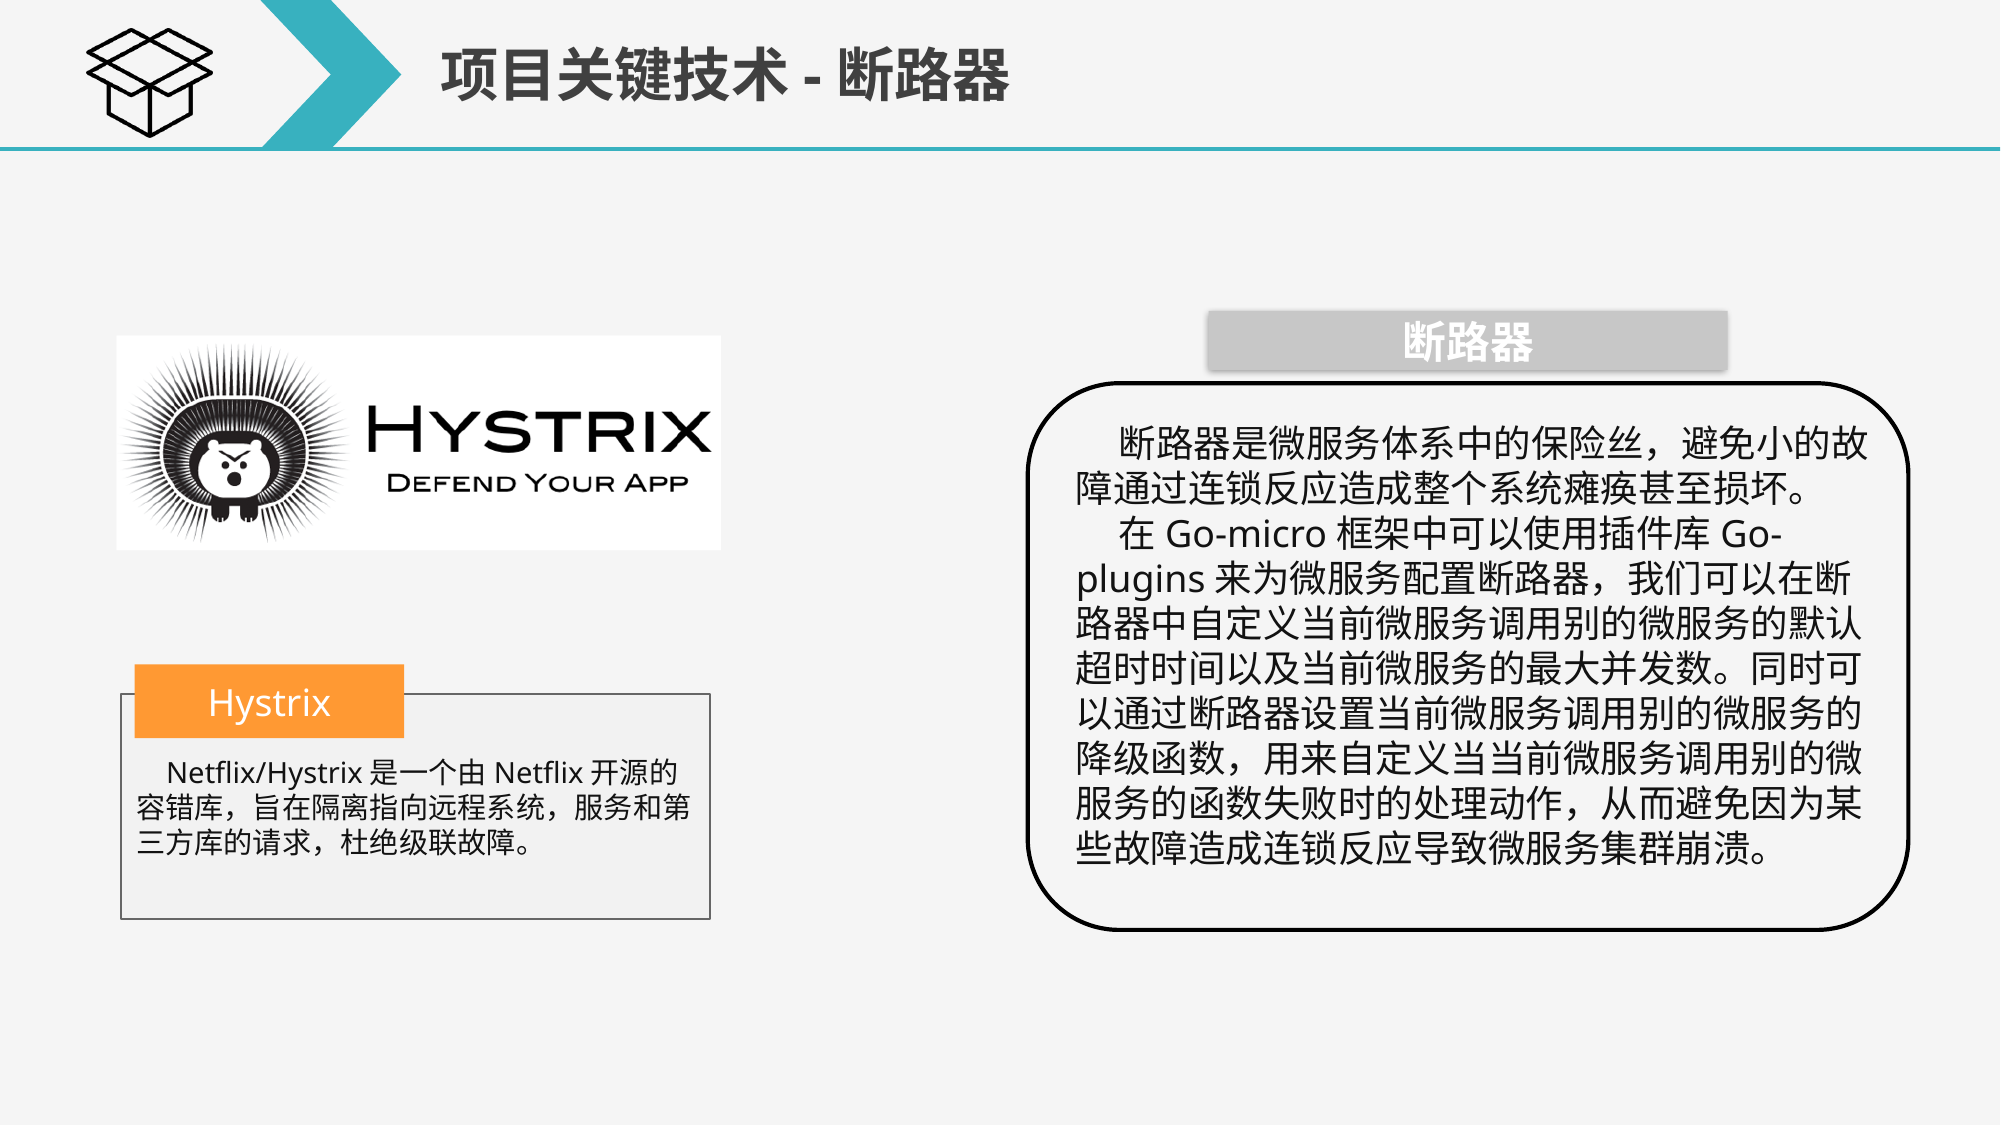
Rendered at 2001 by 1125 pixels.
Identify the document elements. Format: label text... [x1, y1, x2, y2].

text_box 项目关键技术-断路器 [425, 31, 1278, 116]
picture [109, 335, 721, 551]
text_box Hystrix [132, 662, 406, 740]
picture [86, 10, 214, 138]
text_box [1025, 381, 1911, 932]
text_box 断路器 [1205, 308, 1731, 373]
text_box Netflix/Hystrix是一个由Netflix开源的容错库，旨在隔离指向远程系统，服务和第三方库的请求，杜绝级联故障。 [119, 692, 712, 921]
text_box 断路器是微服务体系中的保险丝，避免小的故障通过连锁反应造成整个系统瘫痪甚至损坏。 在Go-micro框架中可以使用插件库Go-plugins来为微服务配置断路器，我们可以在断路器中自定义当前微服务调用别的微服务的默认超时时间以及当前微服务的最大并发数。同时可以通过断路器设置当前微服务调用别的微服务的降级函数，用来自定义当当前微服务调用别的微服务的函数失败时的处理动作，从而避免因为某些故障造成连锁反应导致微服务集群崩溃。 [1061, 412, 1892, 878]
